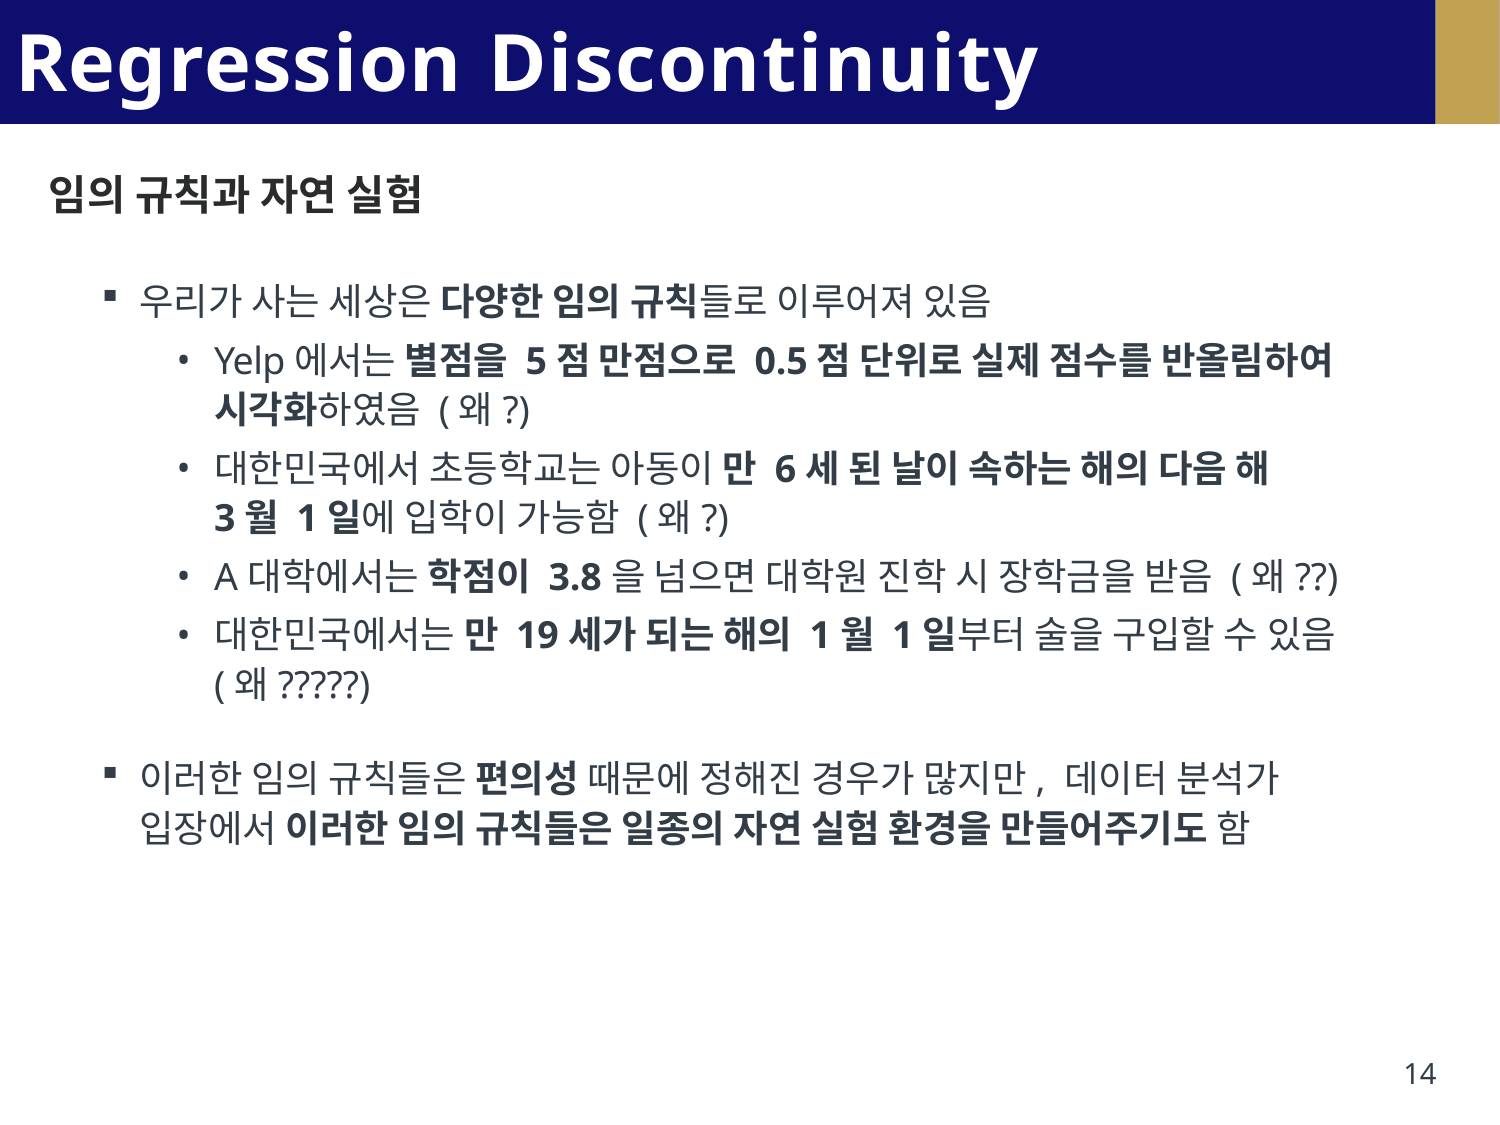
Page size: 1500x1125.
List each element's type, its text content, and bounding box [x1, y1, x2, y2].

slide_number 14 [1397, 1050, 1442, 1125]
title Regression Discontinuity Design [12, 10, 1296, 203]
text_box 임의 규칙과 자연 실험 우리가 사는 세상은 다양한 임의 규칙들로 이루어져 있음 Yelp에서는 별점을 5점 만점으로 0.5점 단위로 실제 점수를 반올림하여 시각화하였음 (왜?) 대한민국에서 초등학교는 아동이 만 6세 된 날이 속하는 해의 다음 해 3월 1일에 입학이 가능함 (왜?) A대학에서는 학점이 3.8을 넘으면 대학원 진학 시 장학금을 받음 (왜??) 대한민국에서는 만 19세가 되는 해의 1월 1일부터 술을 구입할 수 있음 (왜?????) 이러한 임의 규칙들은 편의성 때문에 정해진 경우가 많지만, 데이터 분석가 입장에서 이러한 임의 규칙들은 일종의 자연 실험 환경을 만들어주기도 함 [46, 166, 1411, 850]
